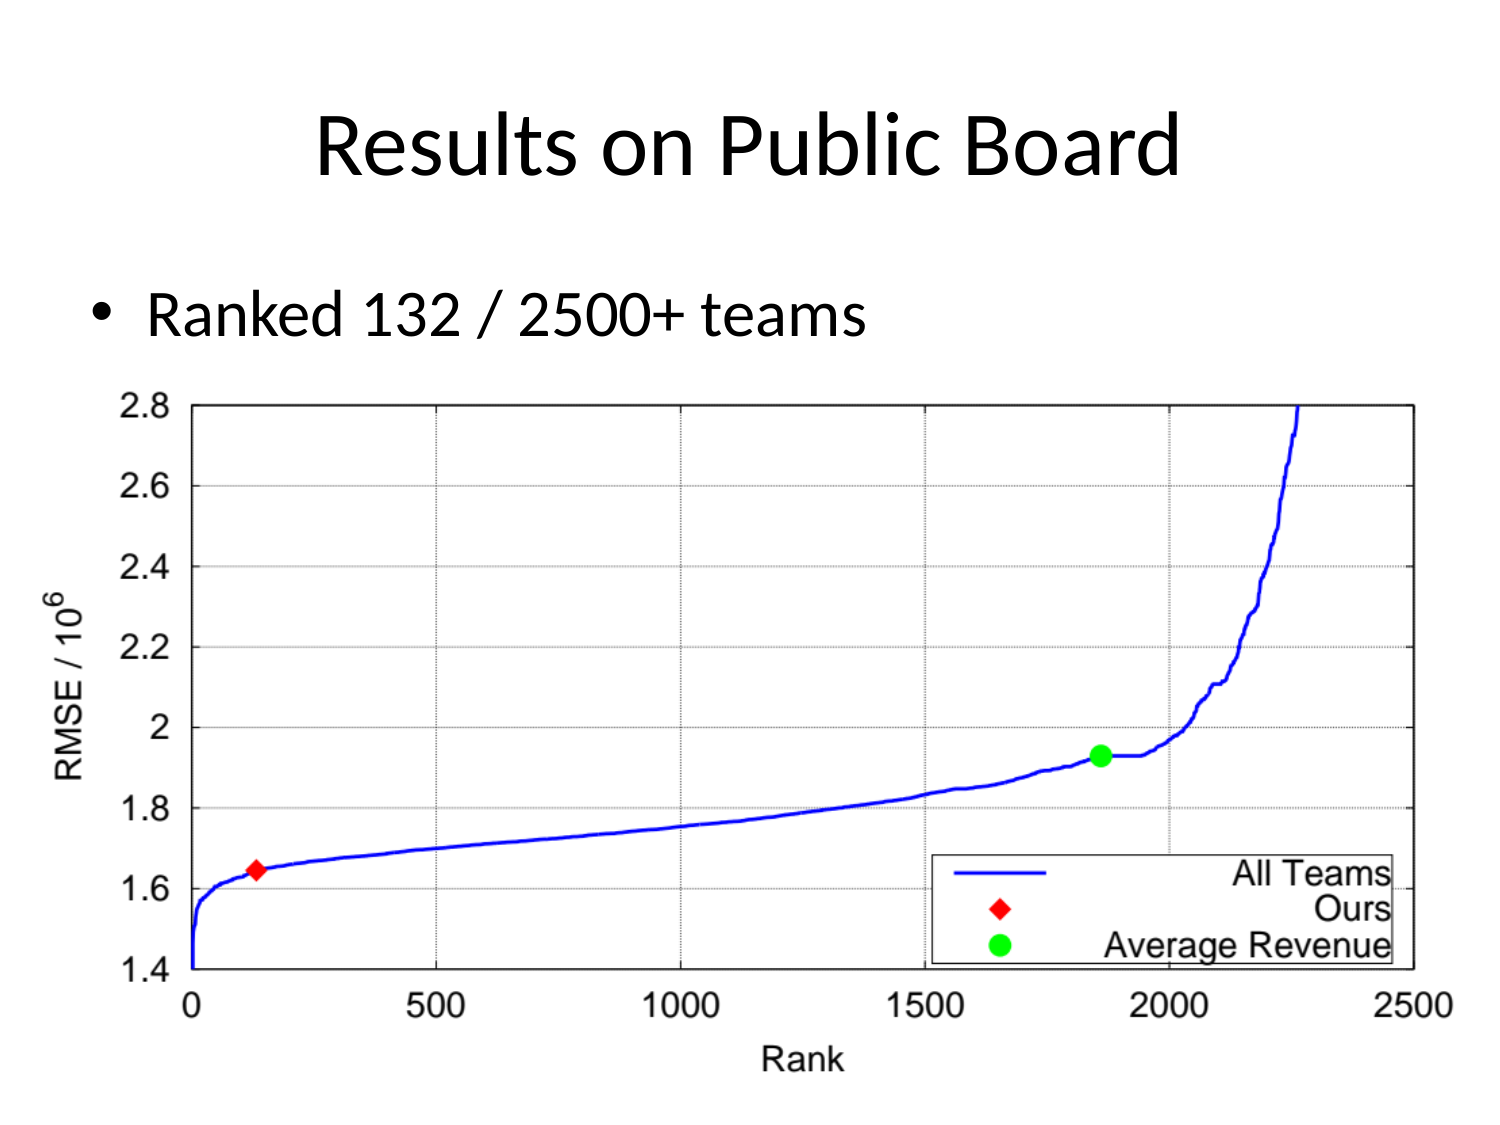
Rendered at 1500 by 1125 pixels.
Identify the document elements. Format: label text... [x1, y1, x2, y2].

picture [37, 362, 1476, 1082]
list Ranked 132 / 2500+ teams [75, 262, 1425, 360]
title Results on Public Board [75, 45, 1425, 233]
